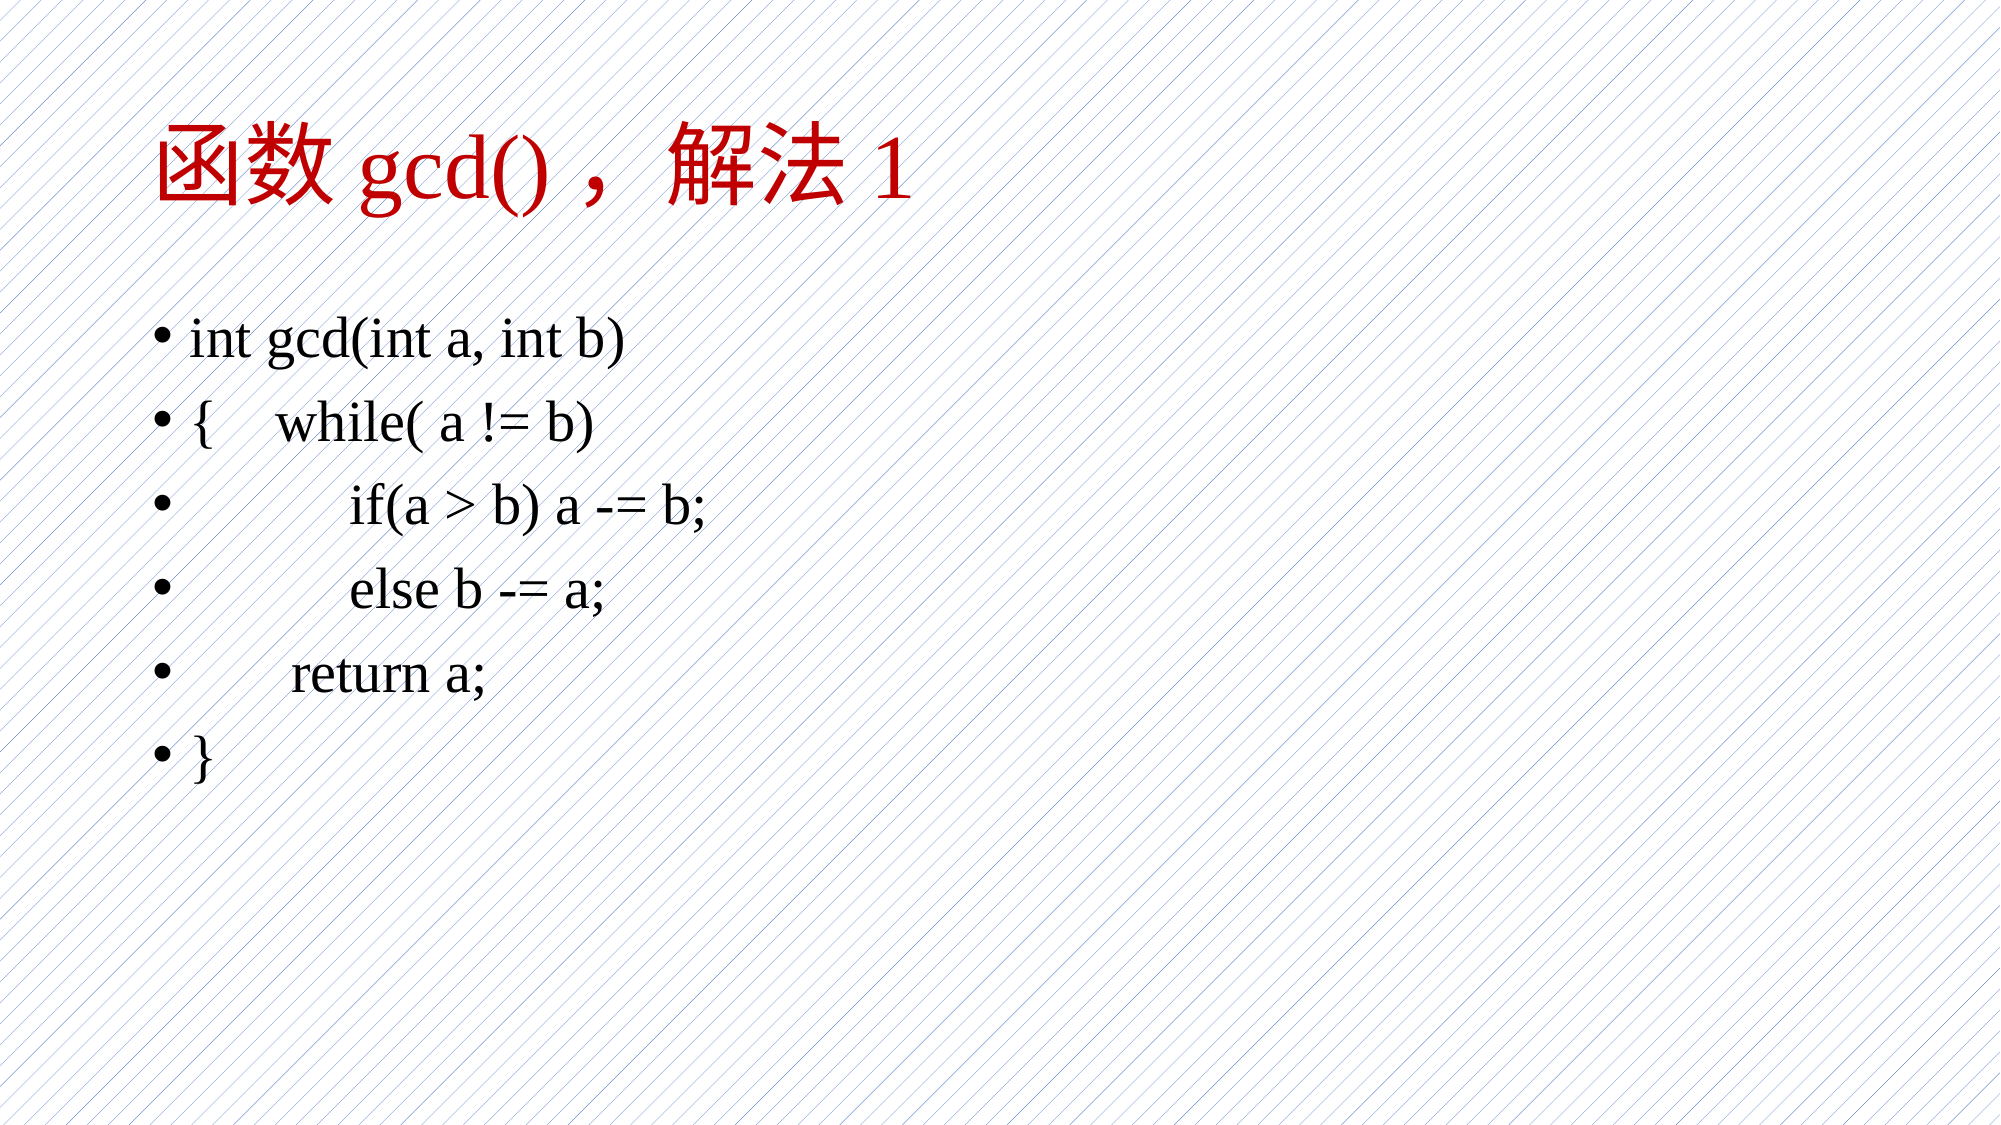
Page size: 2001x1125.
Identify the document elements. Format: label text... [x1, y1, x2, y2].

title 函数gcd()，解法1 [137, 59, 1863, 278]
list int gcd(int a, int b) { while( a != b) if(a > b) a -= b; else b -= a; return a; } [137, 299, 1863, 1014]
